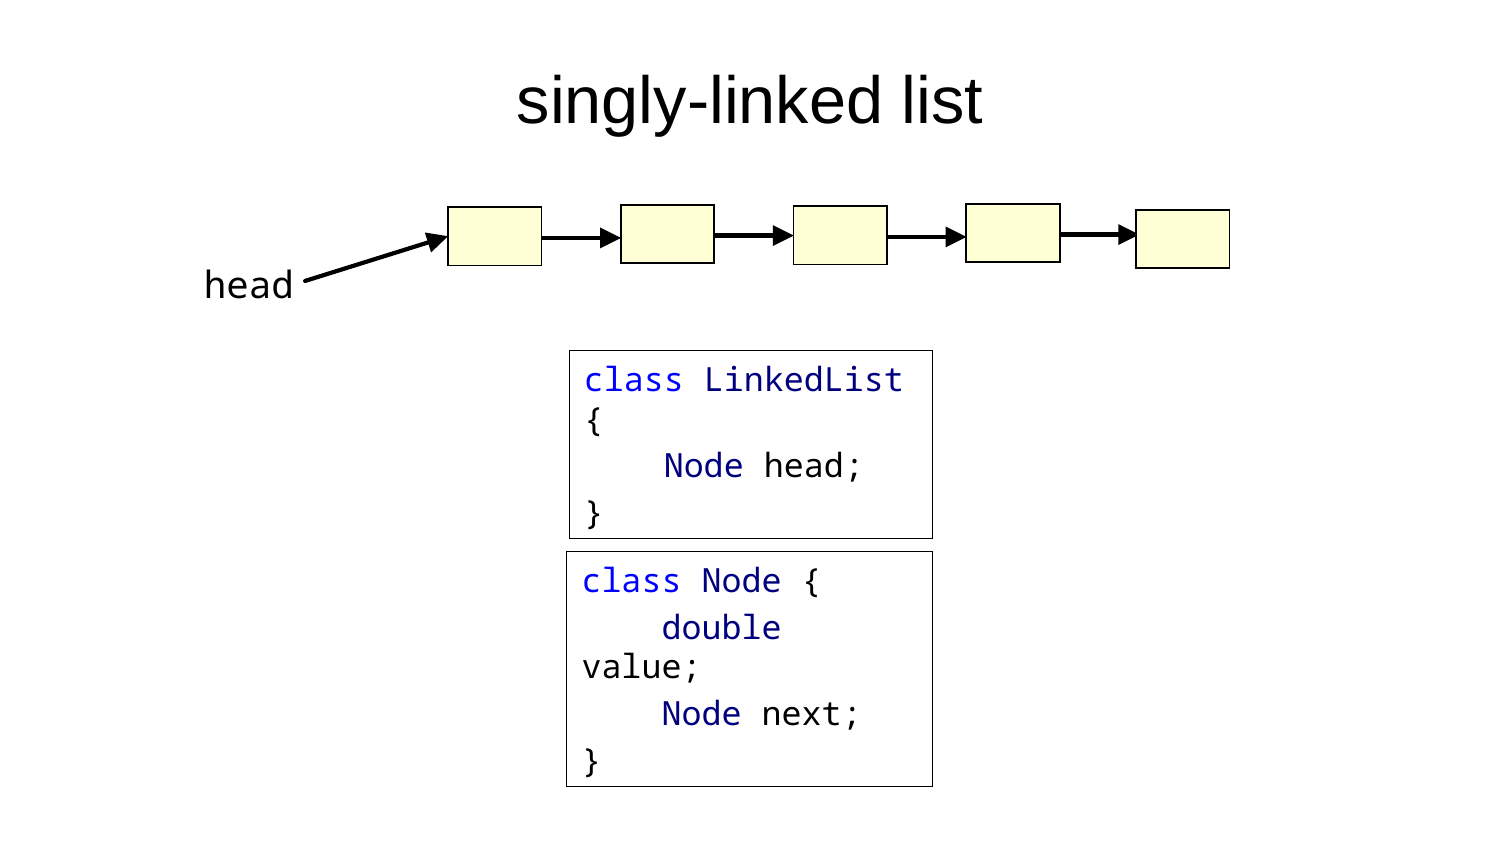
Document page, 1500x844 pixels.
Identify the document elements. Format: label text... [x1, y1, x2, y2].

table_header [1137, 211, 1229, 267]
table_header [449, 208, 541, 265]
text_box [304, 235, 449, 282]
table_header [622, 206, 713, 262]
table_header [967, 205, 1059, 261]
text_box class LinkedList { Node head; } [569, 350, 933, 539]
text_box class Node { double value; Node next; } [566, 551, 933, 787]
text_box head [189, 254, 372, 314]
table_header [794, 207, 886, 264]
title singly-linked list [75, 41, 1425, 152]
